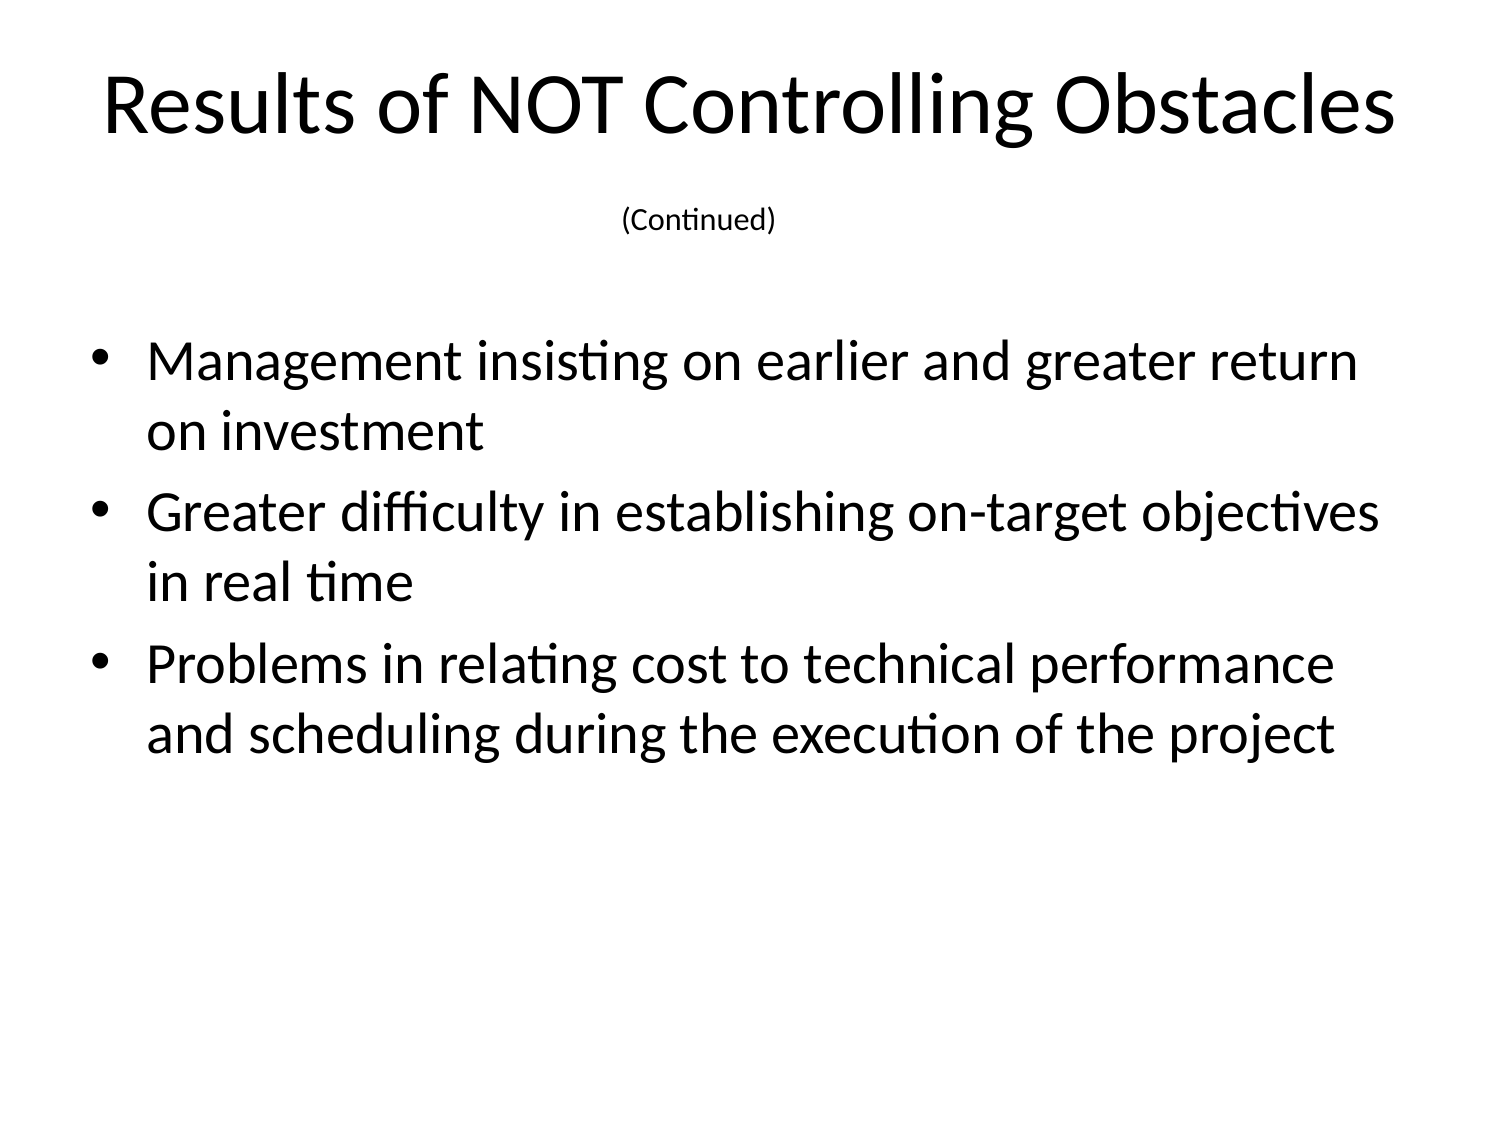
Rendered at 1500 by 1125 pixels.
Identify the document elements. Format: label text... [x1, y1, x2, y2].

title Results of NOT Controlling Obstacles (Continued) [56, 37, 1444, 255]
list Management insisting on earlier and greater return on investment Greater difficulty in establishing on-target objectives in real time Problems in relating cost to technical performance and scheduling during the execution of the project [75, 314, 1425, 1057]
